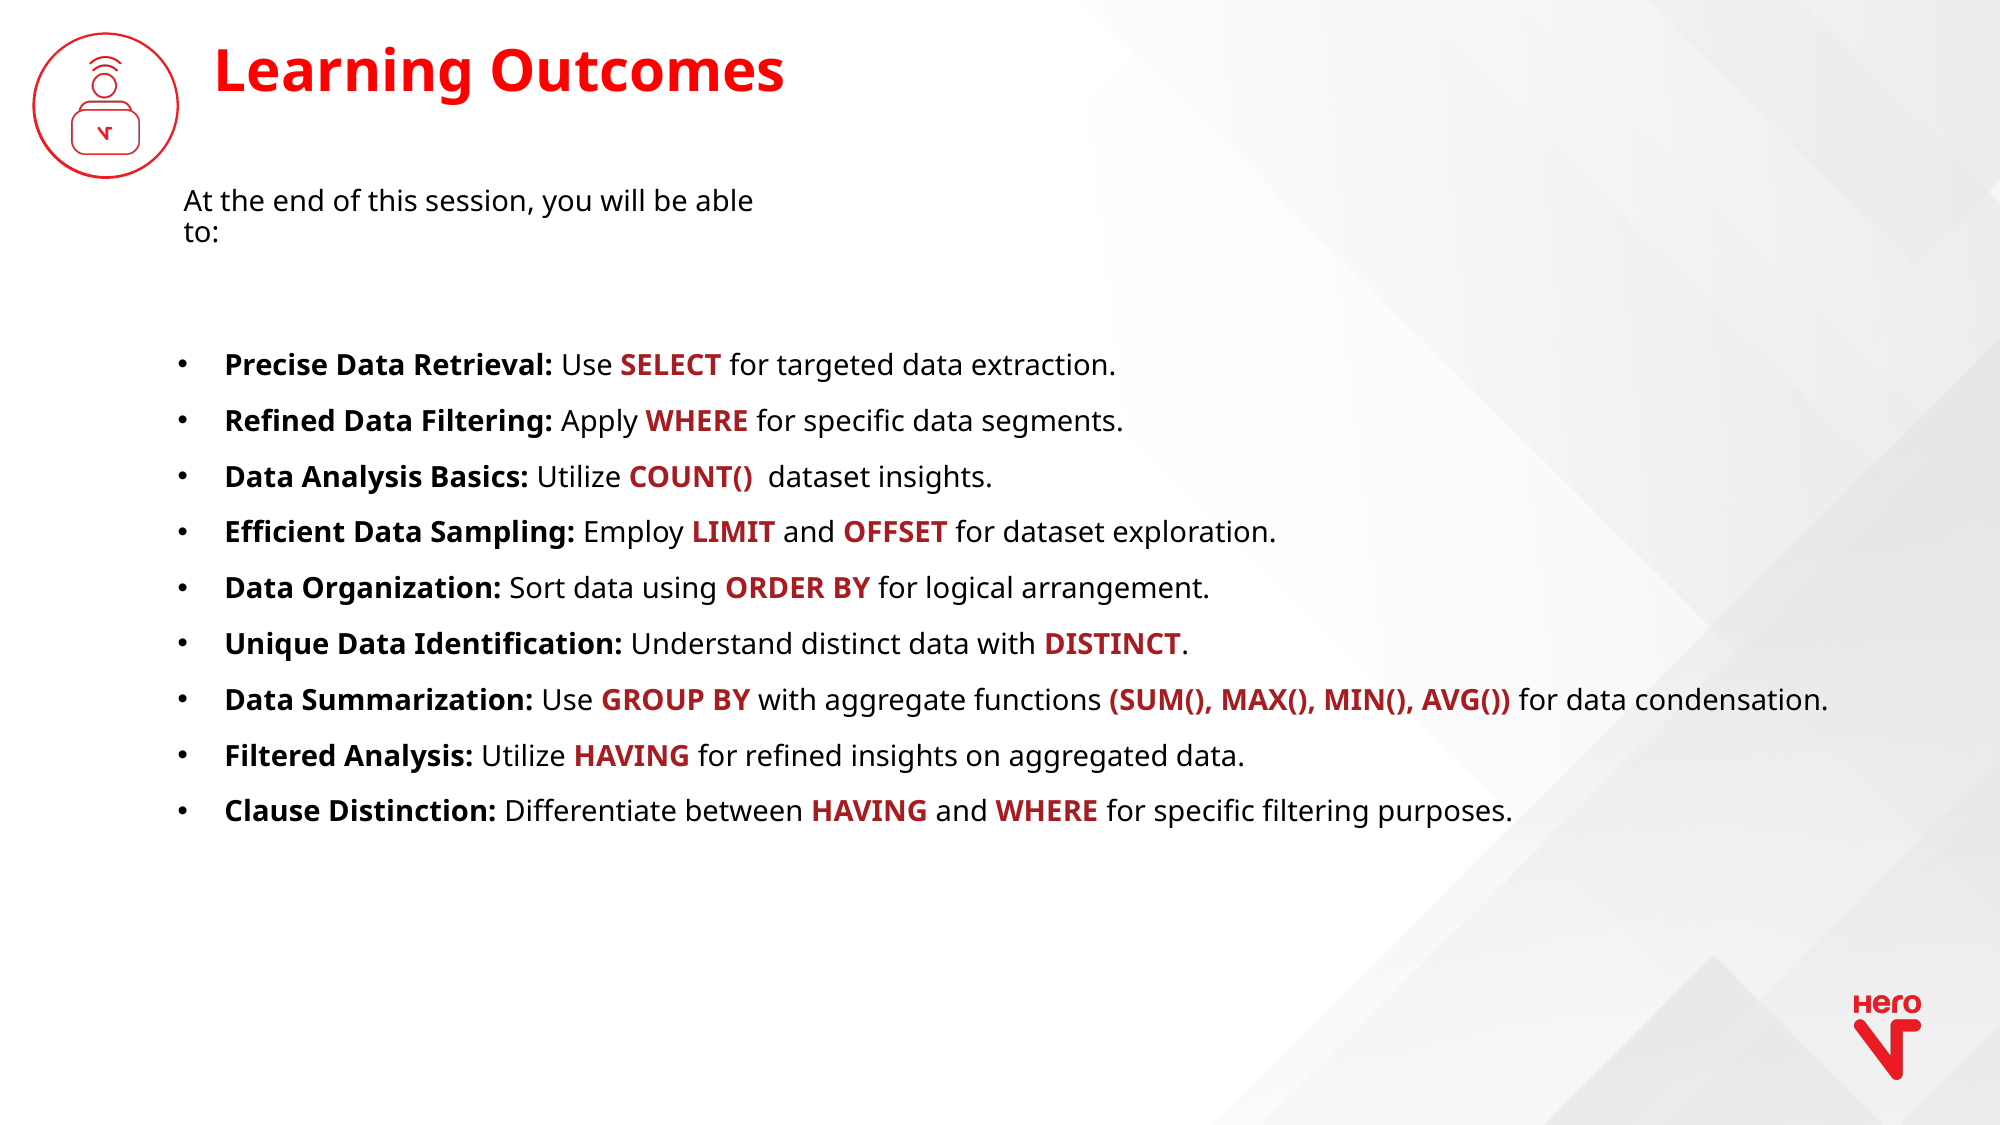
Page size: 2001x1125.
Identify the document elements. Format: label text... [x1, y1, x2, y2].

text_box Precise Data Retrieval: Use SELECT for targeted data extraction. Refined Data Filtering: Apply WHERE for specific data segments. Data Analysis Basics: Utilize COUNT() dataset insights. Efficient Data Sampling: Employ LIMIT and OFFSET for dataset exploration. Data Organization: Sort data using ORDER BY for logical arrangement. Unique Data Identification: Understand distinct data with DISTINCT. Data Summarization: Use GROUP BY with aggregate functions (SUM(), MAX(), MIN(), AVG()) for data condensation. Filtered Analysis: Utilize HAVING for refined insights on aggregated data. Clause Distinction: Differentiate between HAVING and WHERE for specific filtering purposes. [144, 338, 1856, 836]
text_box At the end of this session, you will be able to: [150, 178, 798, 257]
text_box Learning Outcomes [198, 18, 1877, 119]
picture [71, 56, 140, 155]
picture [1854, 995, 1921, 1080]
